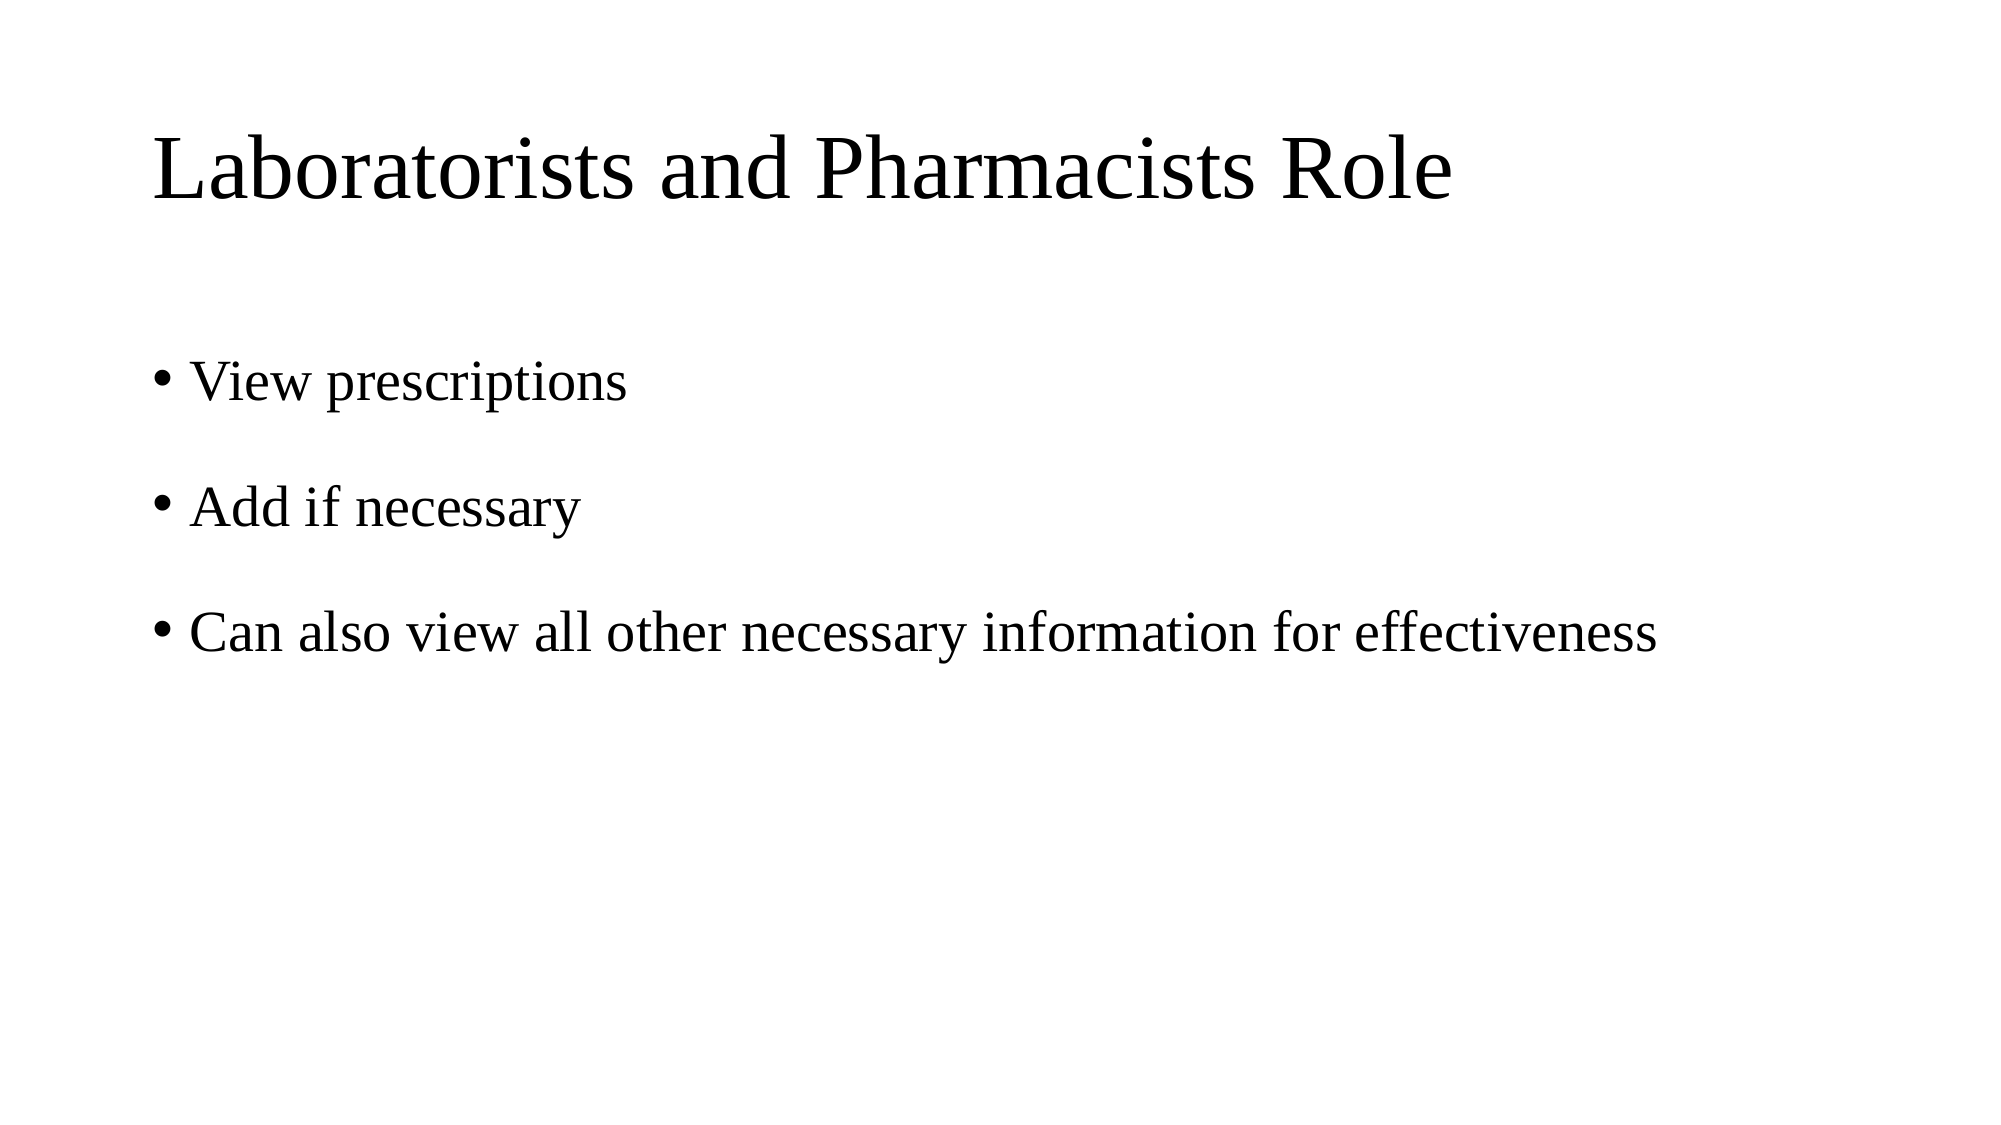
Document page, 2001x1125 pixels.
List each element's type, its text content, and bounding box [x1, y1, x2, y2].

list View prescriptions Add if necessary Can also view all other necessary information for effectiveness [137, 299, 1863, 1014]
title Laboratorists and Pharmacists Role [137, 59, 1863, 278]
